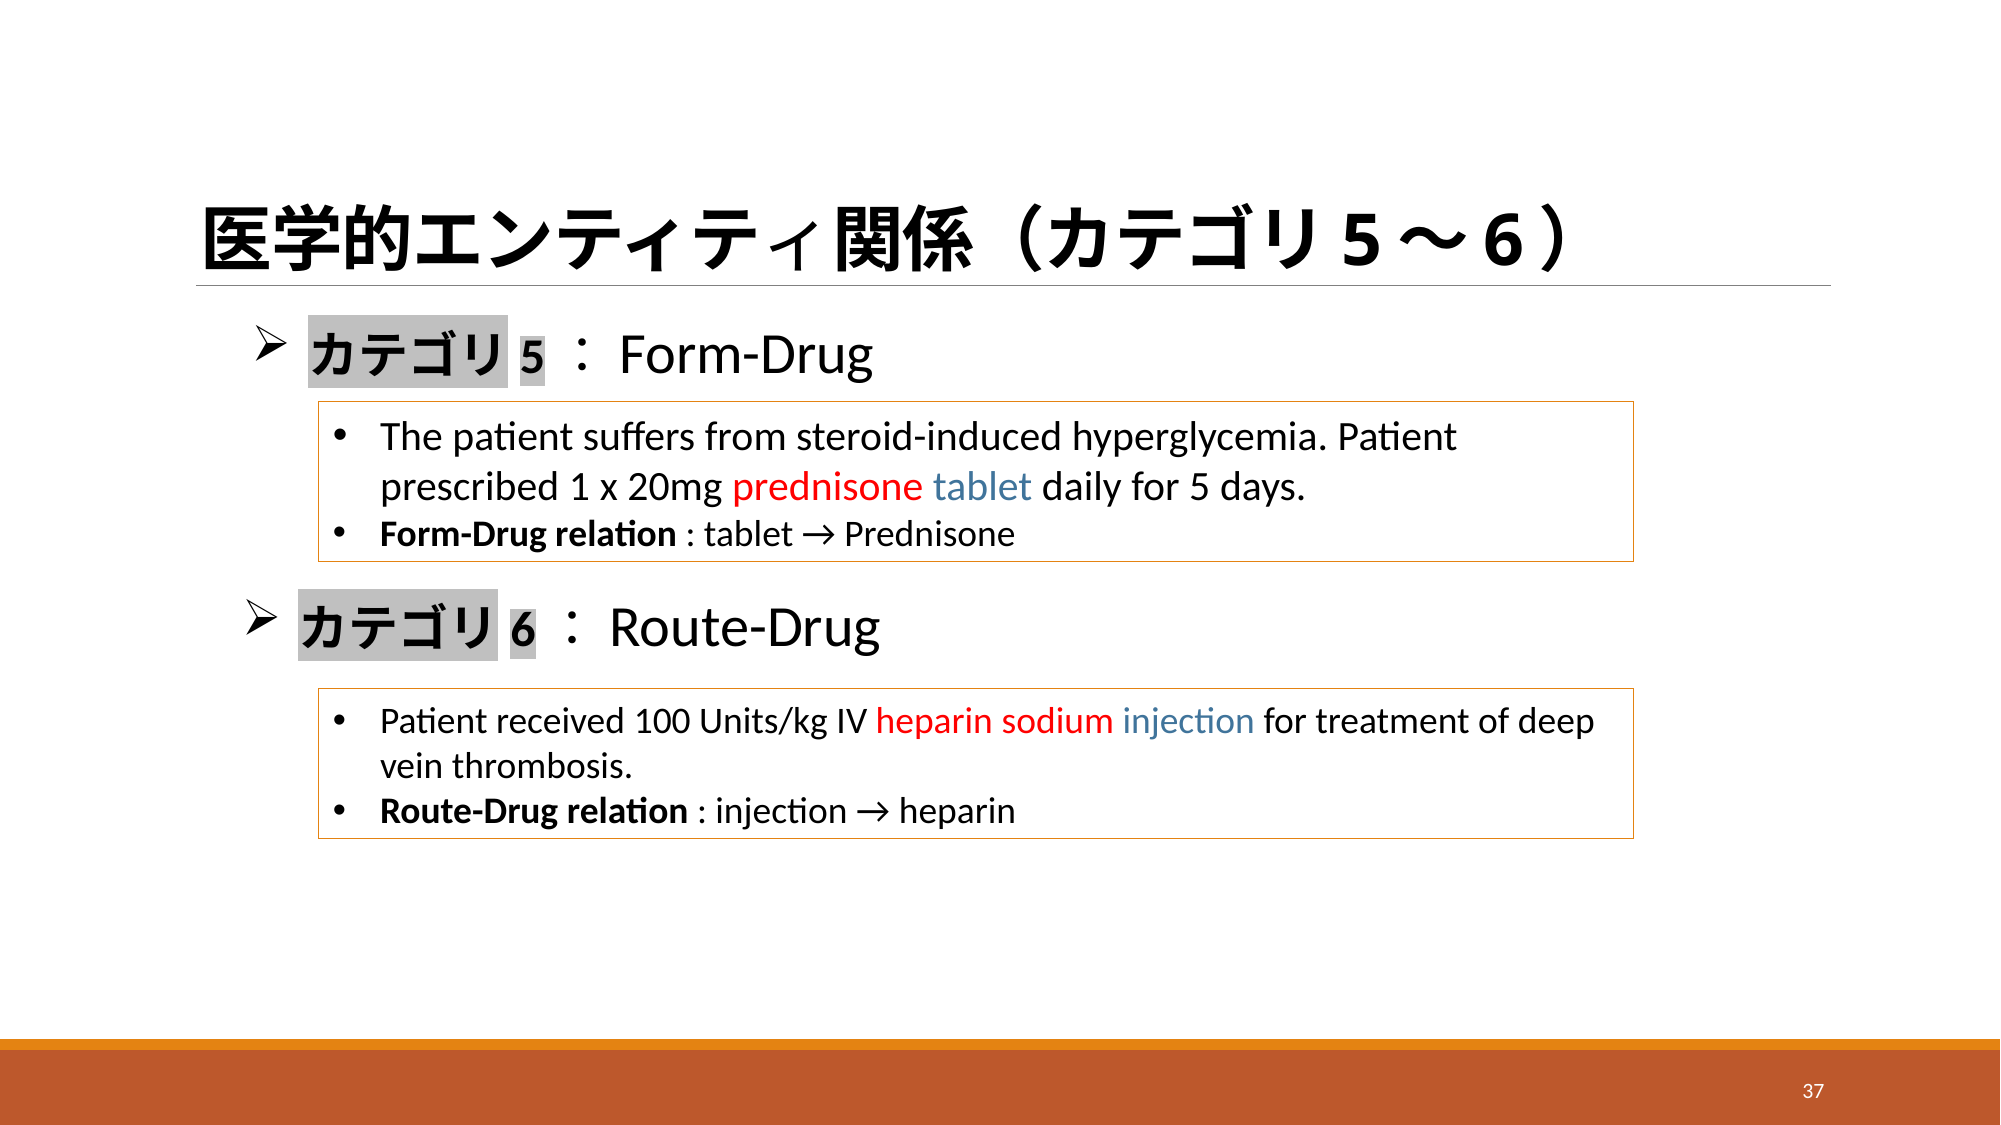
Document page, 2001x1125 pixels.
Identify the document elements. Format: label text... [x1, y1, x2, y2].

text_box カテゴリ6：Route-Drug [152, 581, 1830, 667]
text_box The patient suffers from steroid-induced hyperglycemia. Patient prescribed 1 x 20mg prednisone tablet daily for 5 days. Form-Drug relation : tablet → Prednisone [318, 401, 1634, 562]
text_box Patient received 100 Units/kg IV heparin sodium injection for treatment of deep vein thrombosis. Route-Drug relation : injection → heparin [318, 688, 1634, 839]
title 医学的エンティティ関係（カテゴリ5〜6） [185, 126, 1653, 288]
text_box カテゴリ5：Form-Drug [161, 307, 1840, 438]
slide_number 37 [1624, 1059, 1840, 1120]
